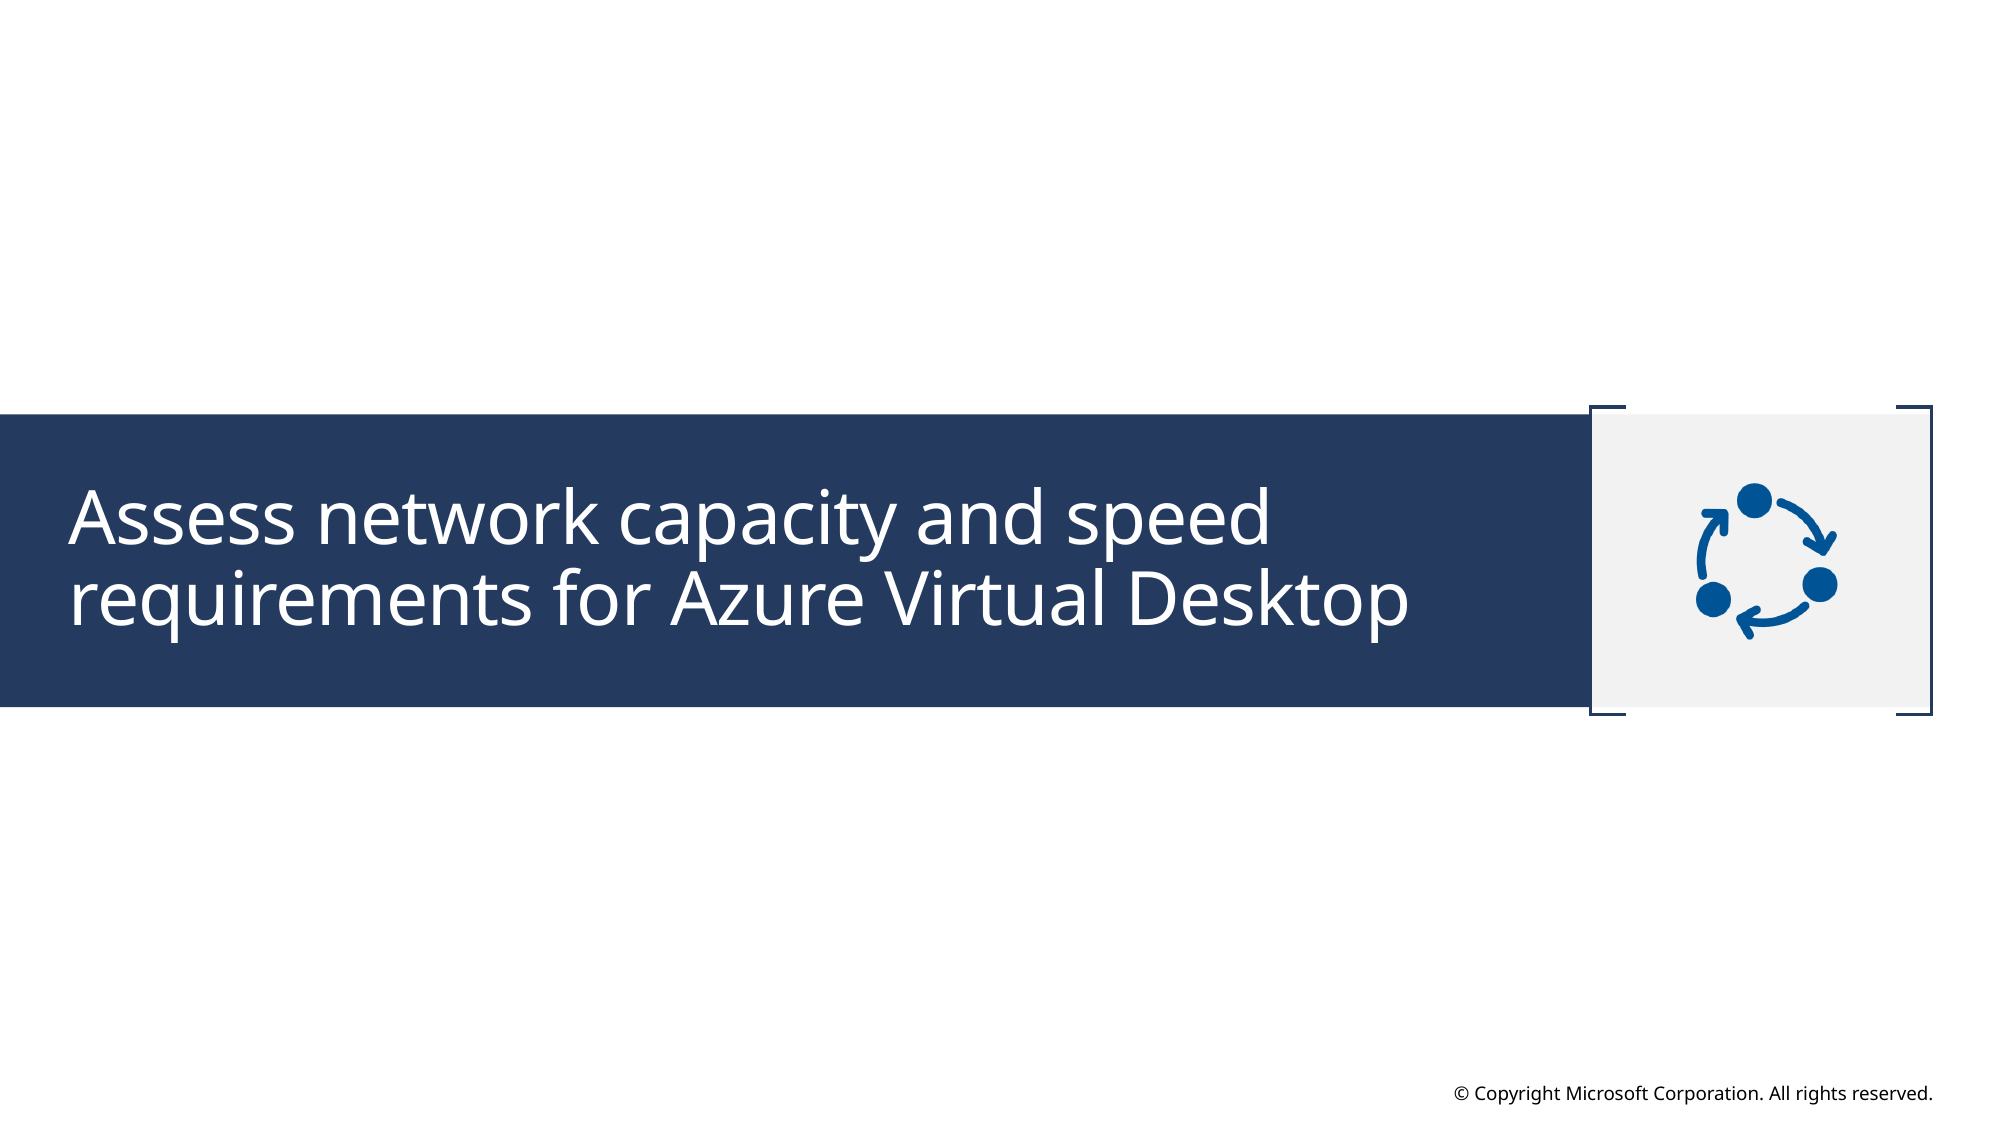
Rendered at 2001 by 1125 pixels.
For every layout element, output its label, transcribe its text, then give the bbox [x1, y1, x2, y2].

picture [1656, 455, 1867, 667]
title Assess network capacity and speed requirements for Azure Virtual Desktop [68, 414, 1577, 708]
